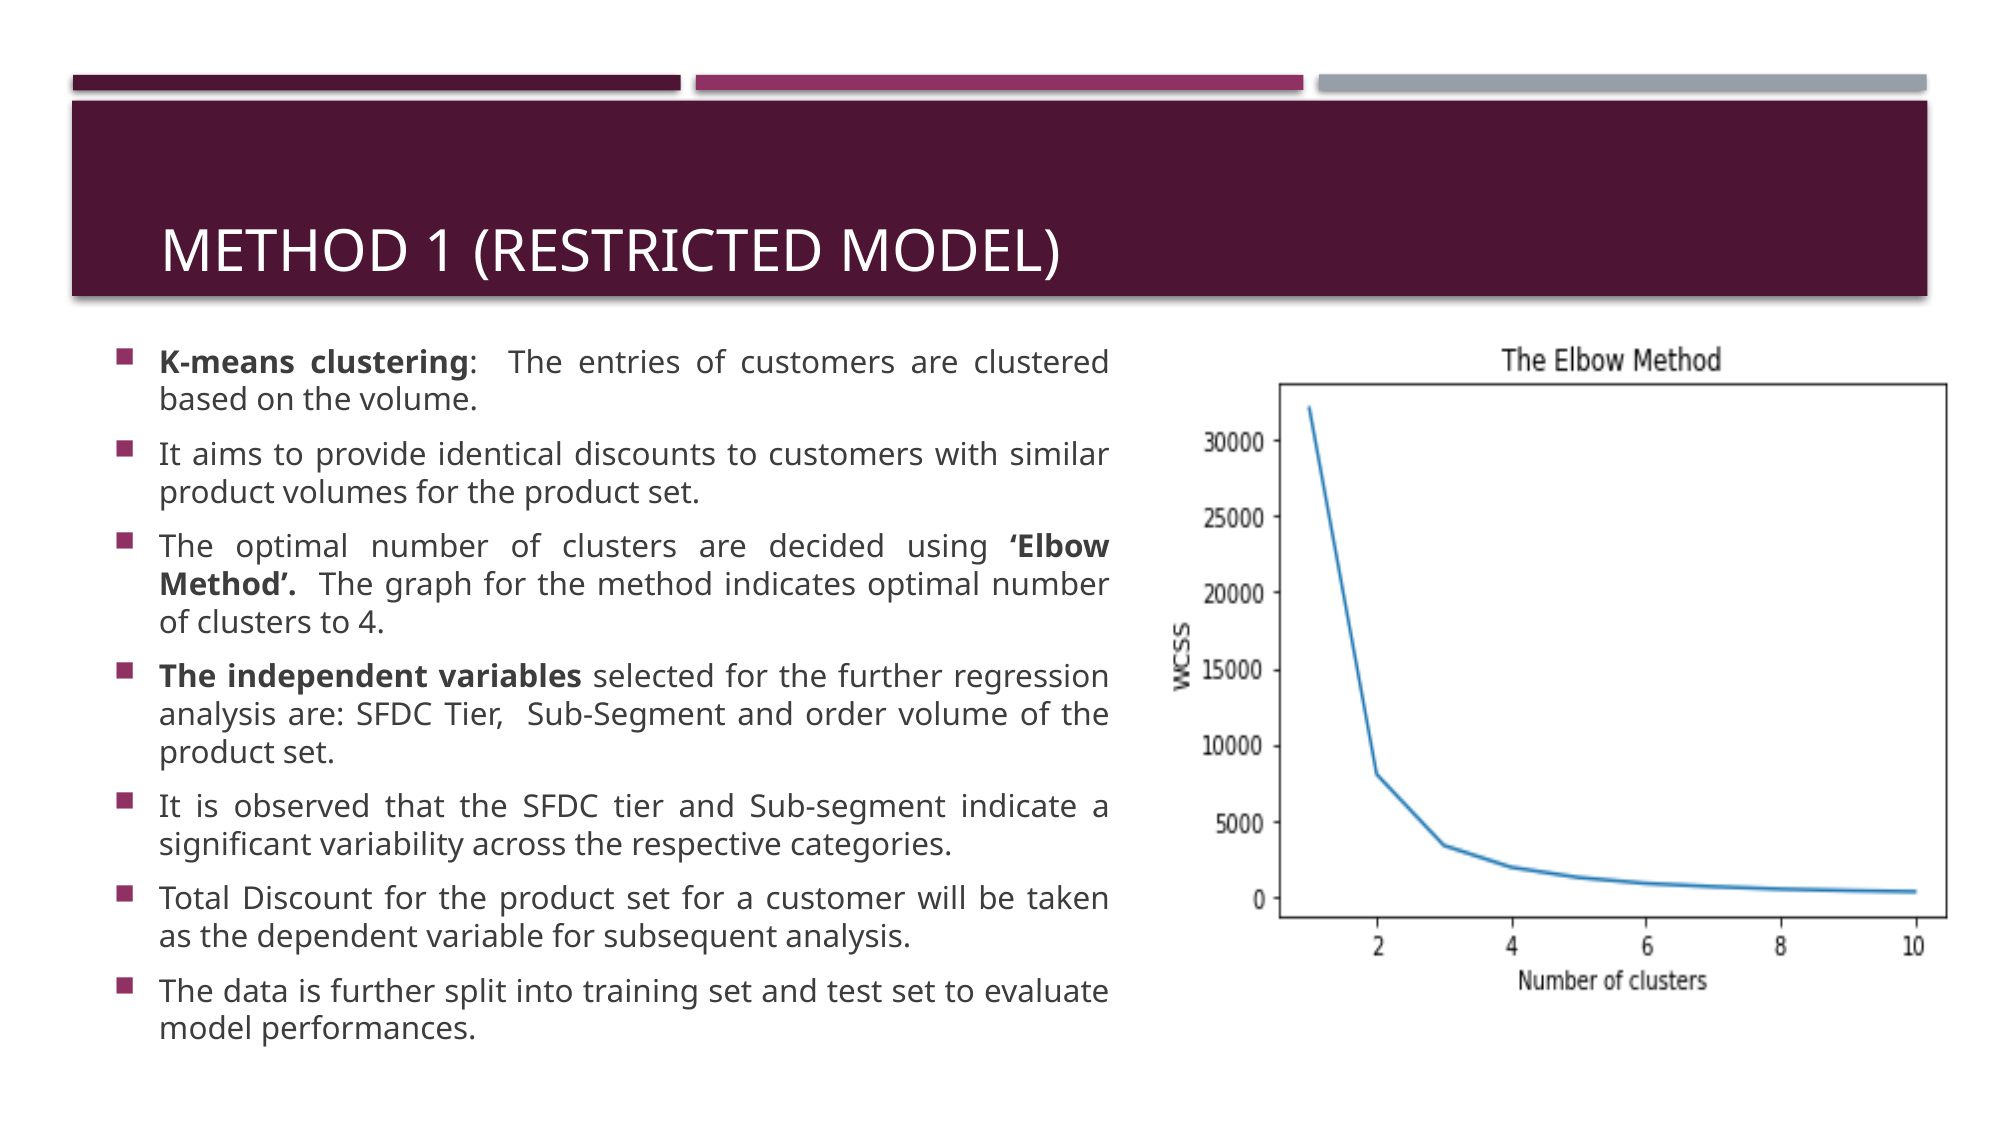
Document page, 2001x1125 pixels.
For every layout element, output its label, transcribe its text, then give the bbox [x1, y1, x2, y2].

picture [1160, 329, 1960, 1011]
list K-means clustering: The entries of customers are clustered based on the volume. It aims to provide identical discounts to customers with similar product volumes for the product set. The optimal number of clusters are decided using ‘Elbow Method’. The graph for the method indicates optimal number of clusters to 4. The independent variables selected for the further regression analysis are: SFDC Tier, Sub-Segment and order volume of the product set. It is observed that the SFDC tier and Sub-segment indicate a significant variability across the respective categories. Total Discount for the product set for a customer will be taken as the dependent variable for subsequent analysis. The data is further split into training set and test set to evaluate model performances. [98, 330, 1125, 1058]
title METHOD 1 (Restricted Model) [145, 26, 1796, 291]
